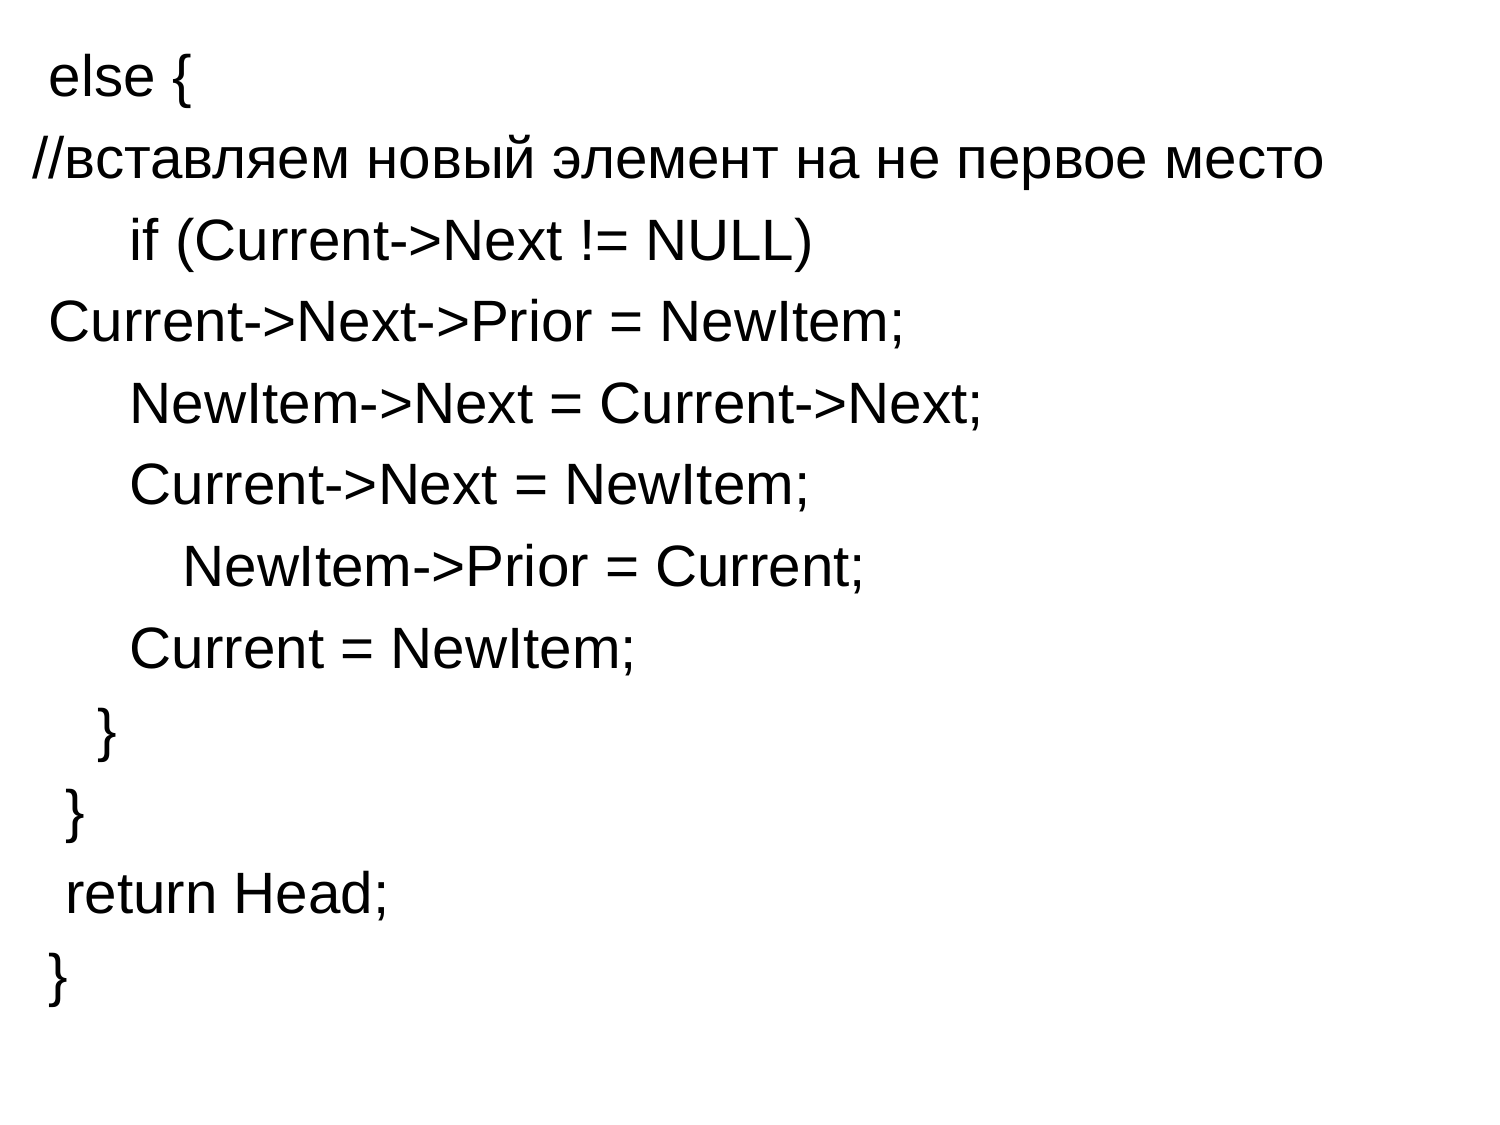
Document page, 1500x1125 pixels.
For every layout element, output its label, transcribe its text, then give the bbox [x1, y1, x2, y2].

text_box else { //вставляем новый элемент на не первое место if (Current->Next != NULL) Current->Next->Prior = NewItem; NewItem->Next = Current->Next; Current->Next = NewItem; NewItem->Prior = Current; Current = NewItem; } } return Head; } [17, 30, 1483, 1083]
